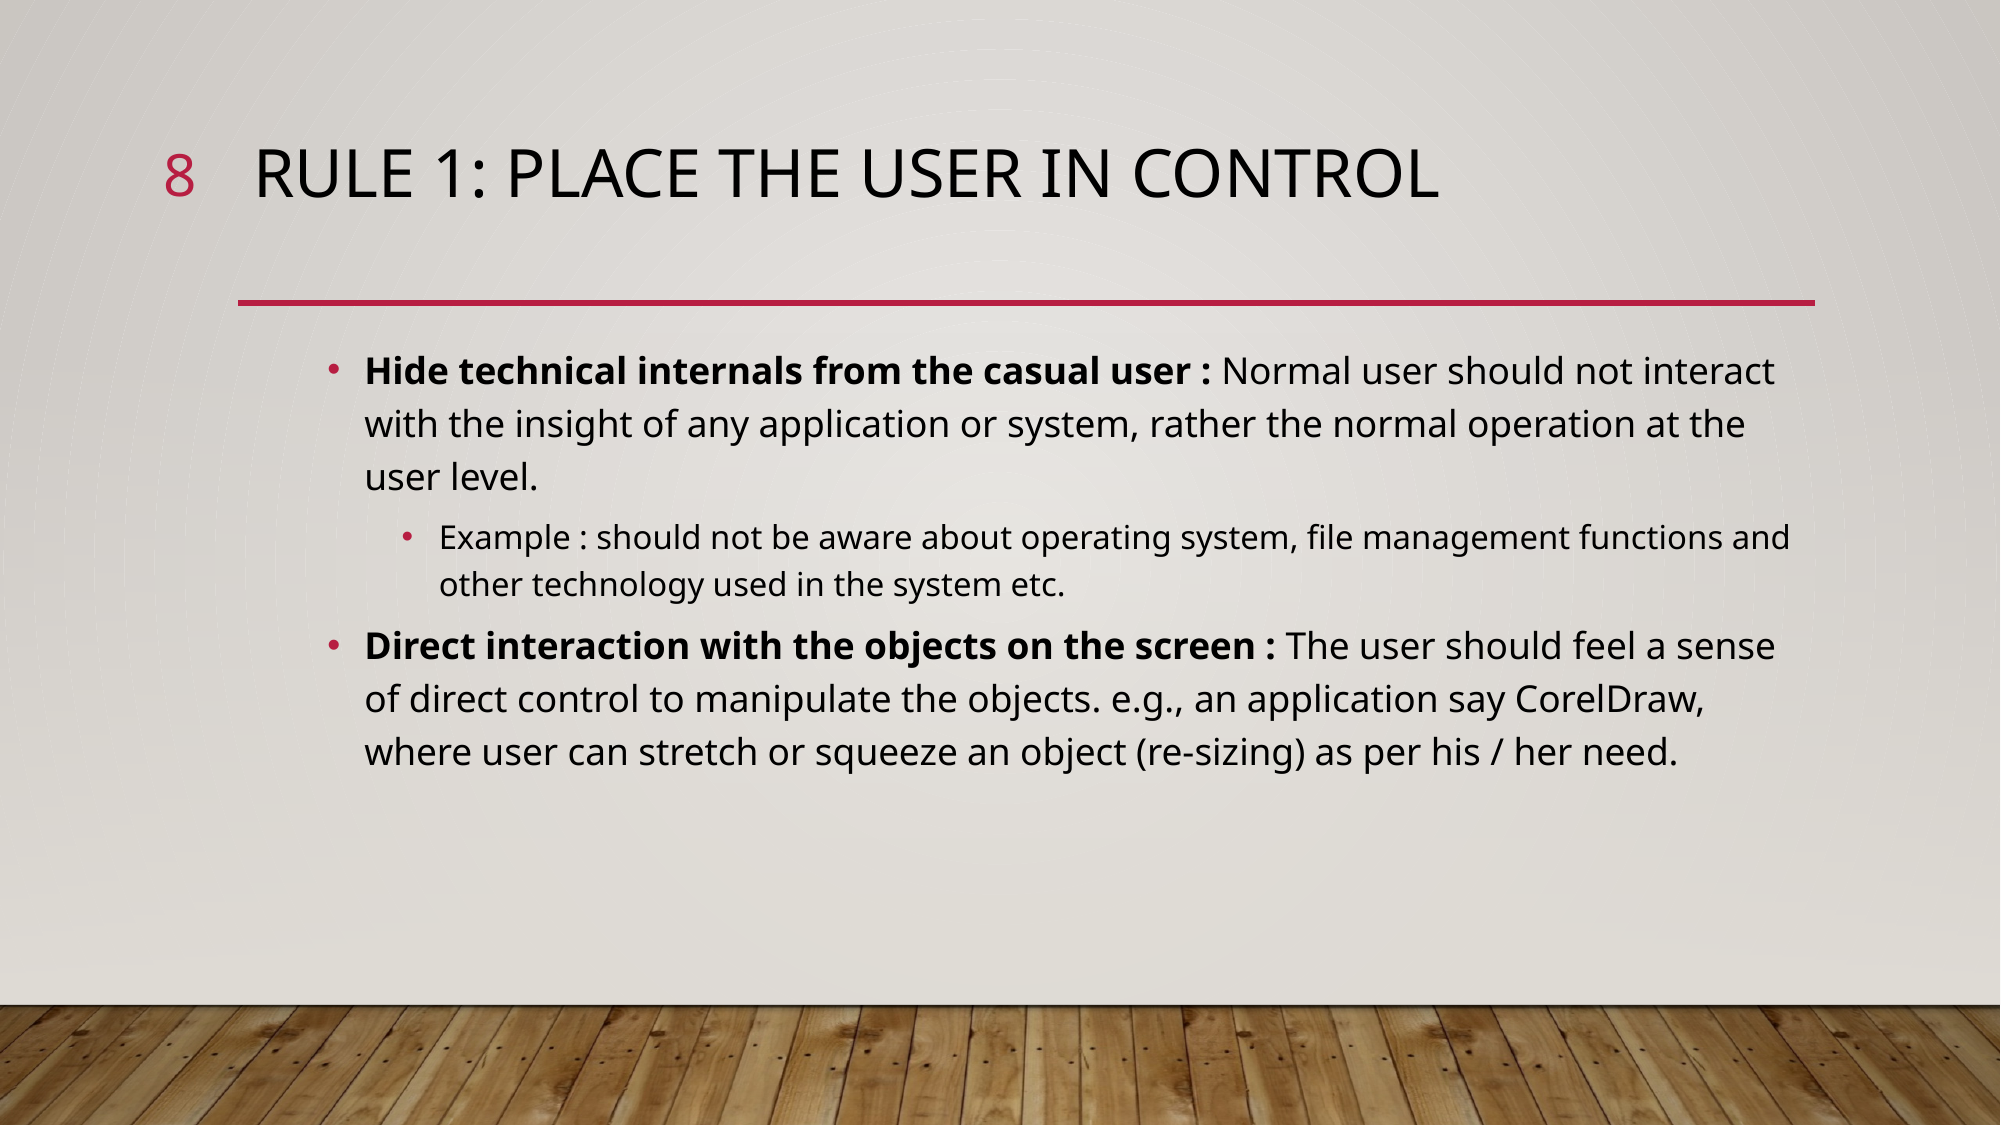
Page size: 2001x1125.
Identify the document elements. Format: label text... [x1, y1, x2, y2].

title Rule 1: Place the user in control [238, 131, 1814, 305]
picture [0, 1005, 2000, 1125]
list Hide technical internals from the casual user : Normal user should not interact with the insight of any application or system, rather the normal operation at the user level. Example : should not be aware about operating system, file management functions and other technology used in the system etc. Direct interaction with the objects on the screen : The user should feel a sense of direct control to manipulate the objects. e.g., an application say CorelDraw, where user can stretch or squeeze an object (re-sizing) as per his / her need. [238, 330, 1814, 897]
slide_number 8 [78, 131, 212, 214]
